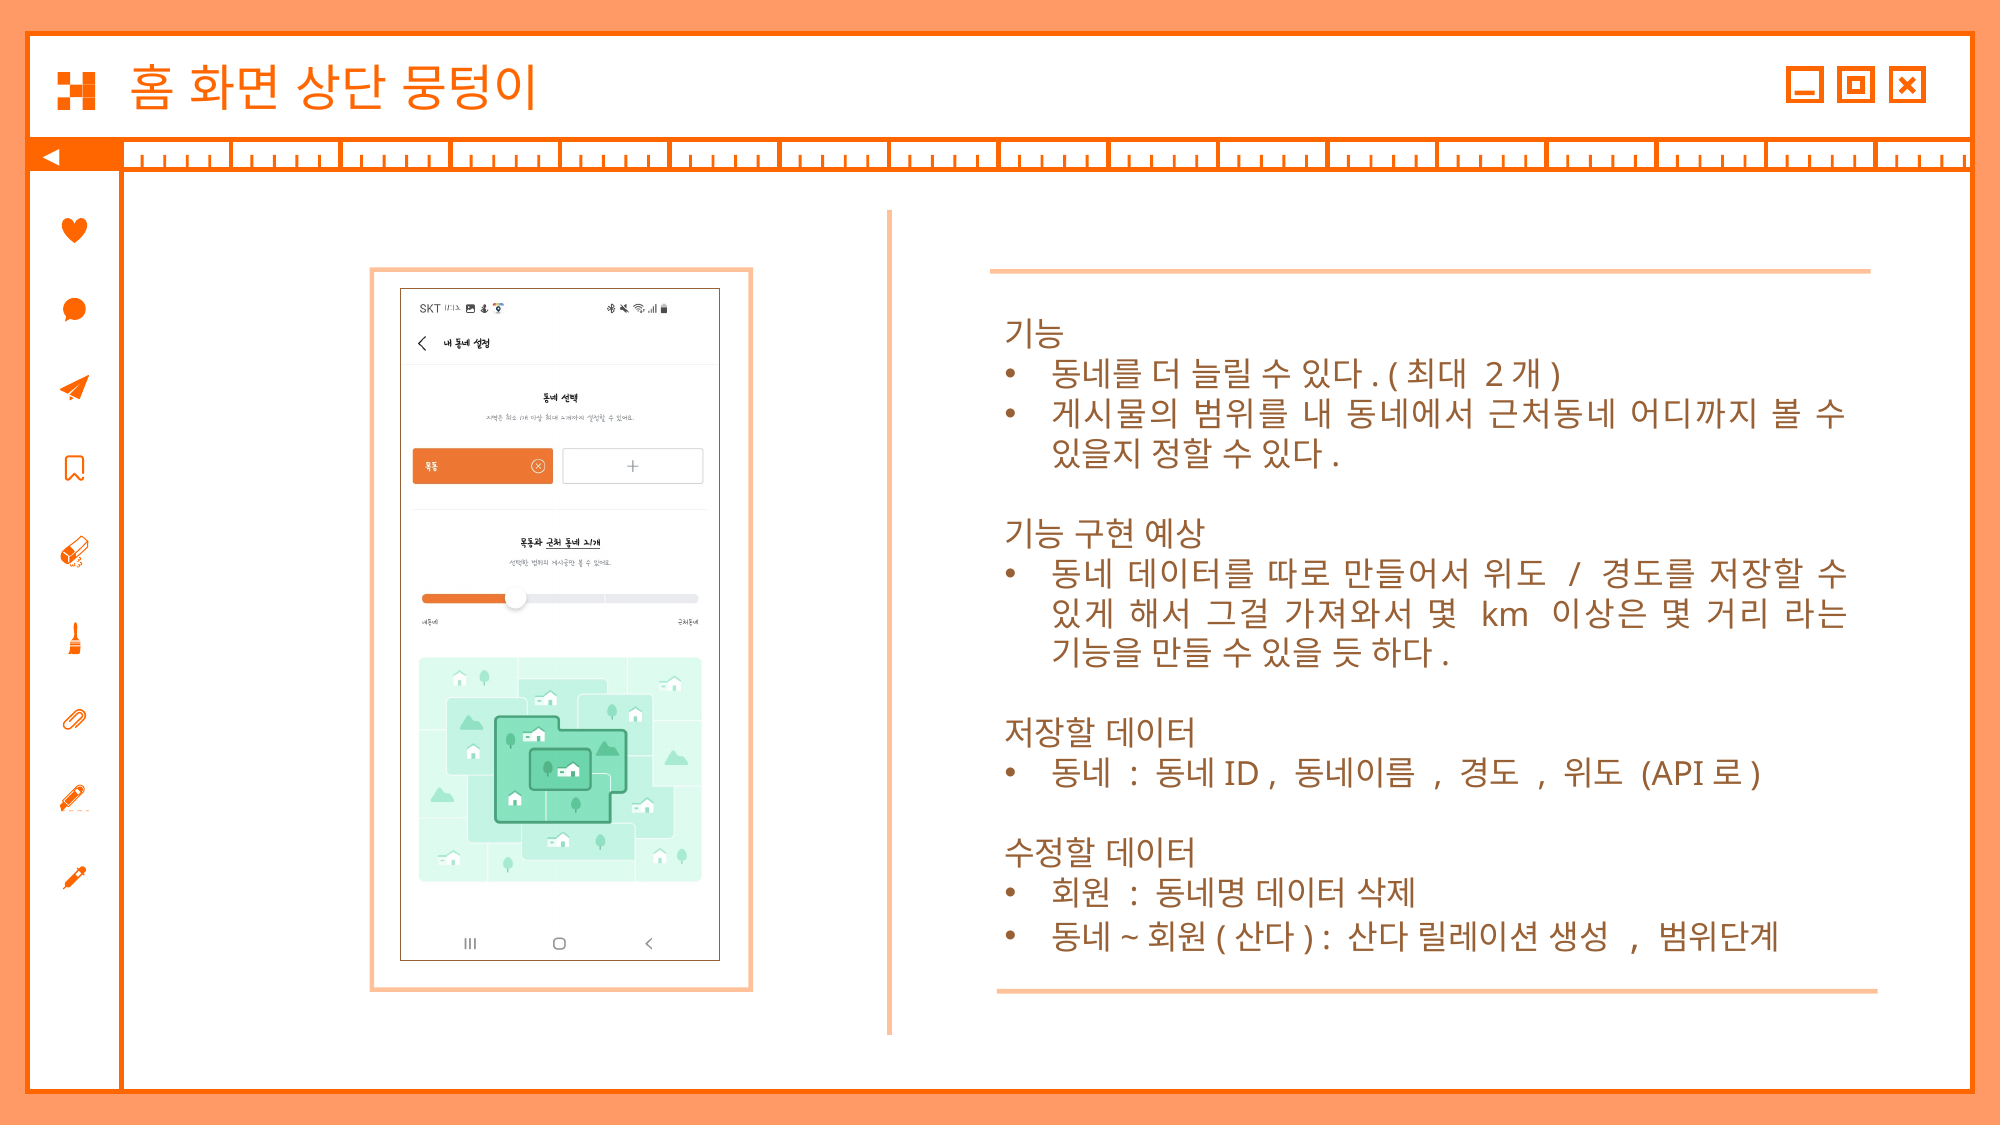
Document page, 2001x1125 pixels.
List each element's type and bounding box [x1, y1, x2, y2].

text_box [371, 209, 1878, 1035]
picture [400, 288, 720, 961]
text_box [27, 33, 1973, 1092]
